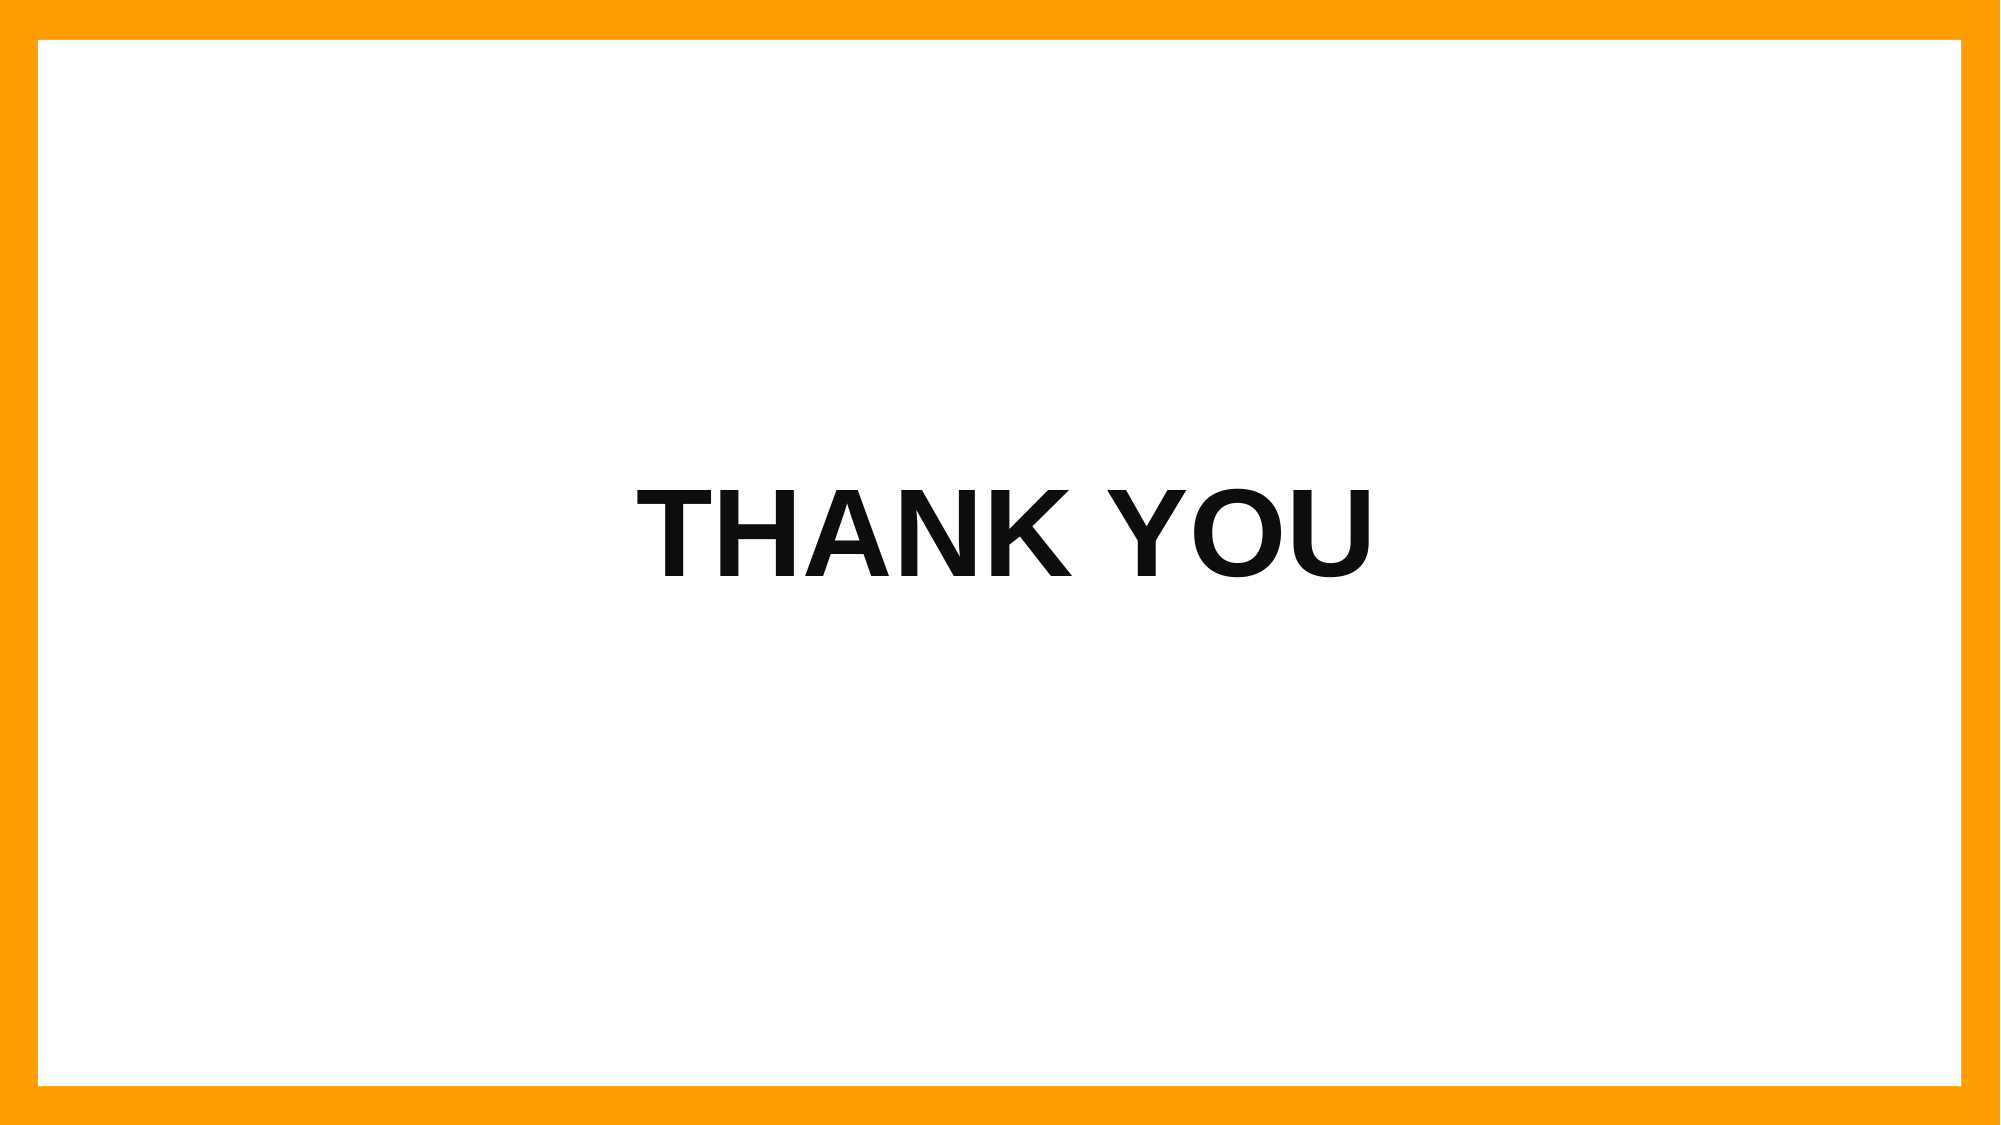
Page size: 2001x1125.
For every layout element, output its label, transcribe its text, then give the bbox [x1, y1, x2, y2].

title THANK YOU [181, 460, 1832, 699]
